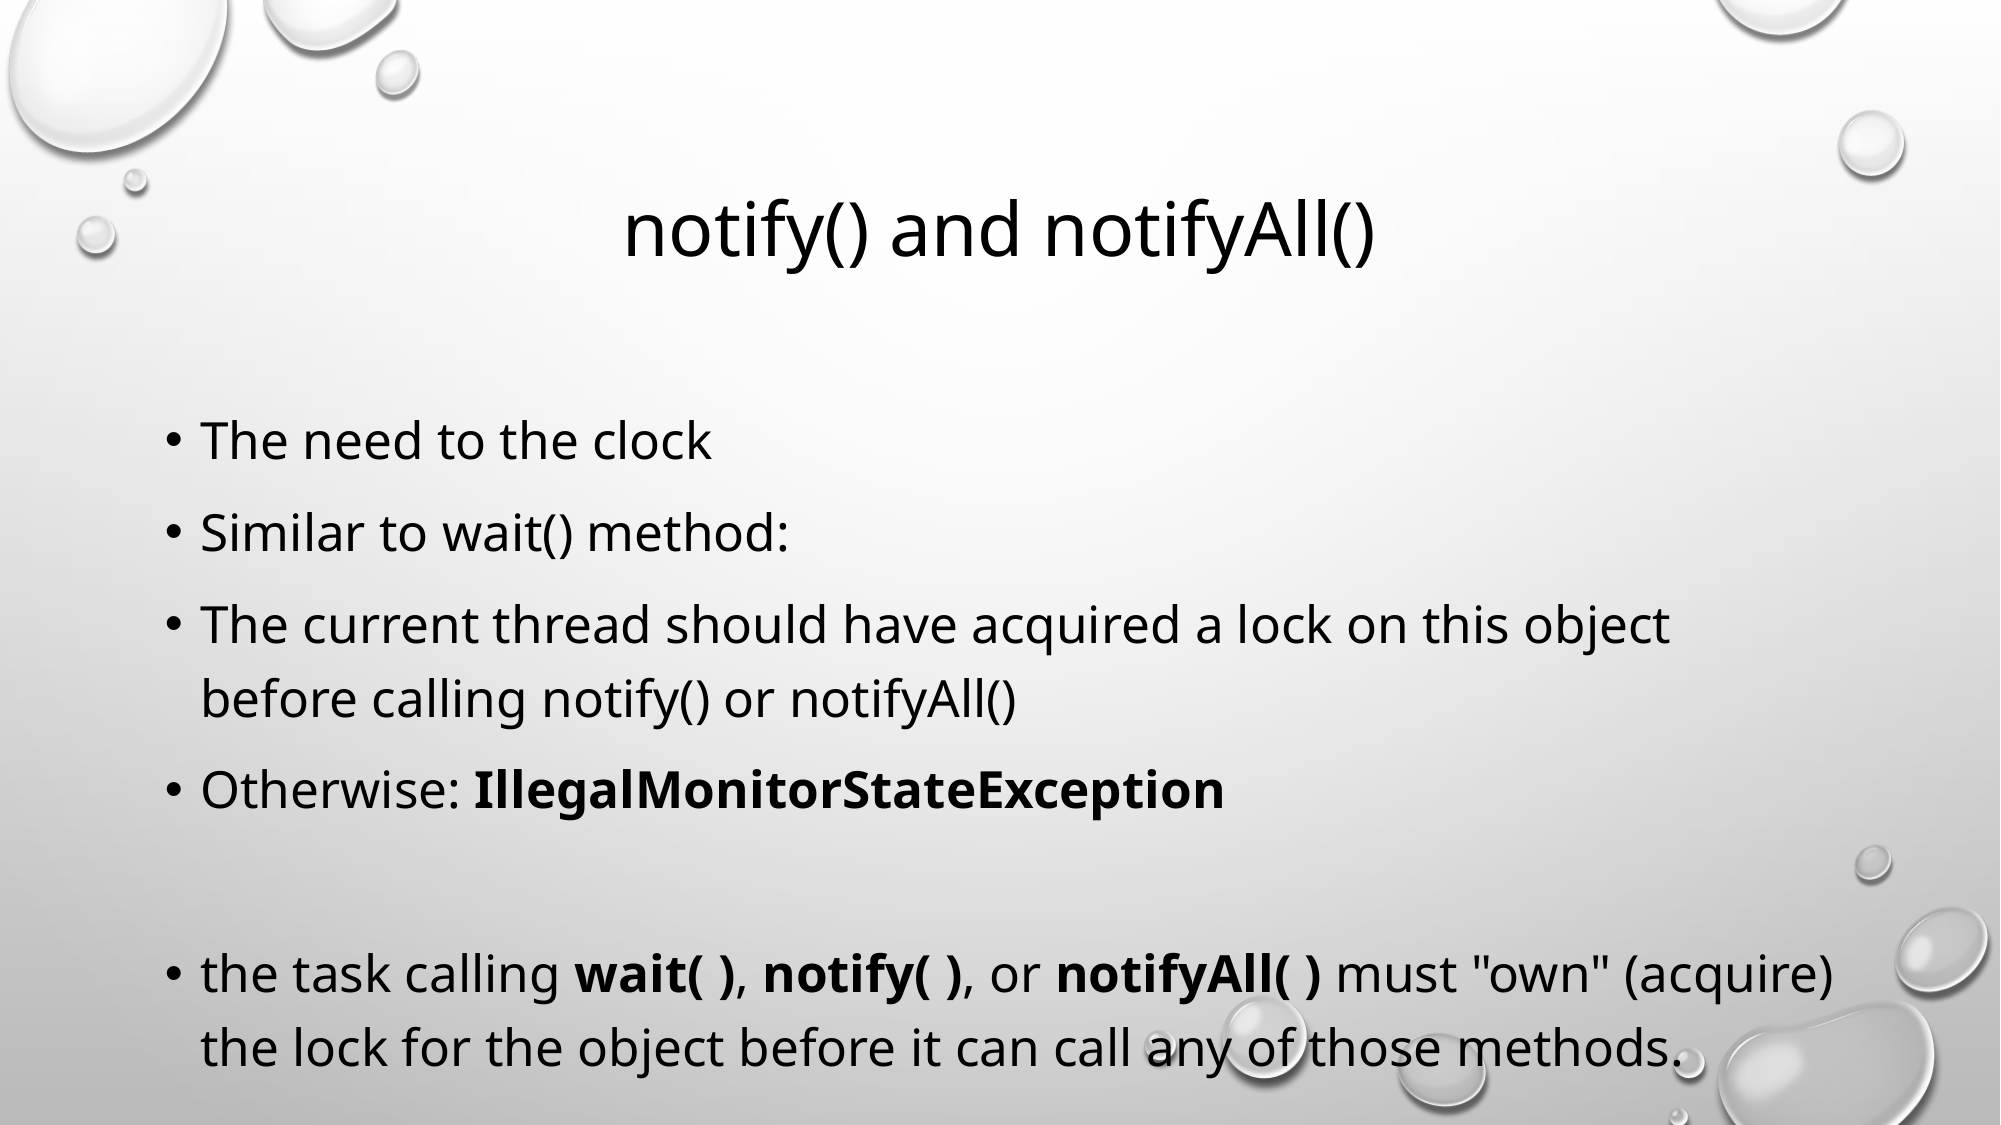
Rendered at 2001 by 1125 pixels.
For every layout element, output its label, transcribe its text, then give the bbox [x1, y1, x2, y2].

list The need to the clock Similar to wait() method: The current thread should have acquired a lock on this object before calling notify() or notifyAll() Otherwise: IllegalMonitorStateException the task calling wait( ), notify( ), or notifyAll( ) must "own" (acquire) the lock for the object before it can call any of those methods. [149, 388, 1850, 1097]
picture [0, 0, 2000, 1125]
title notify() and notifyAll() [149, 101, 1851, 364]
